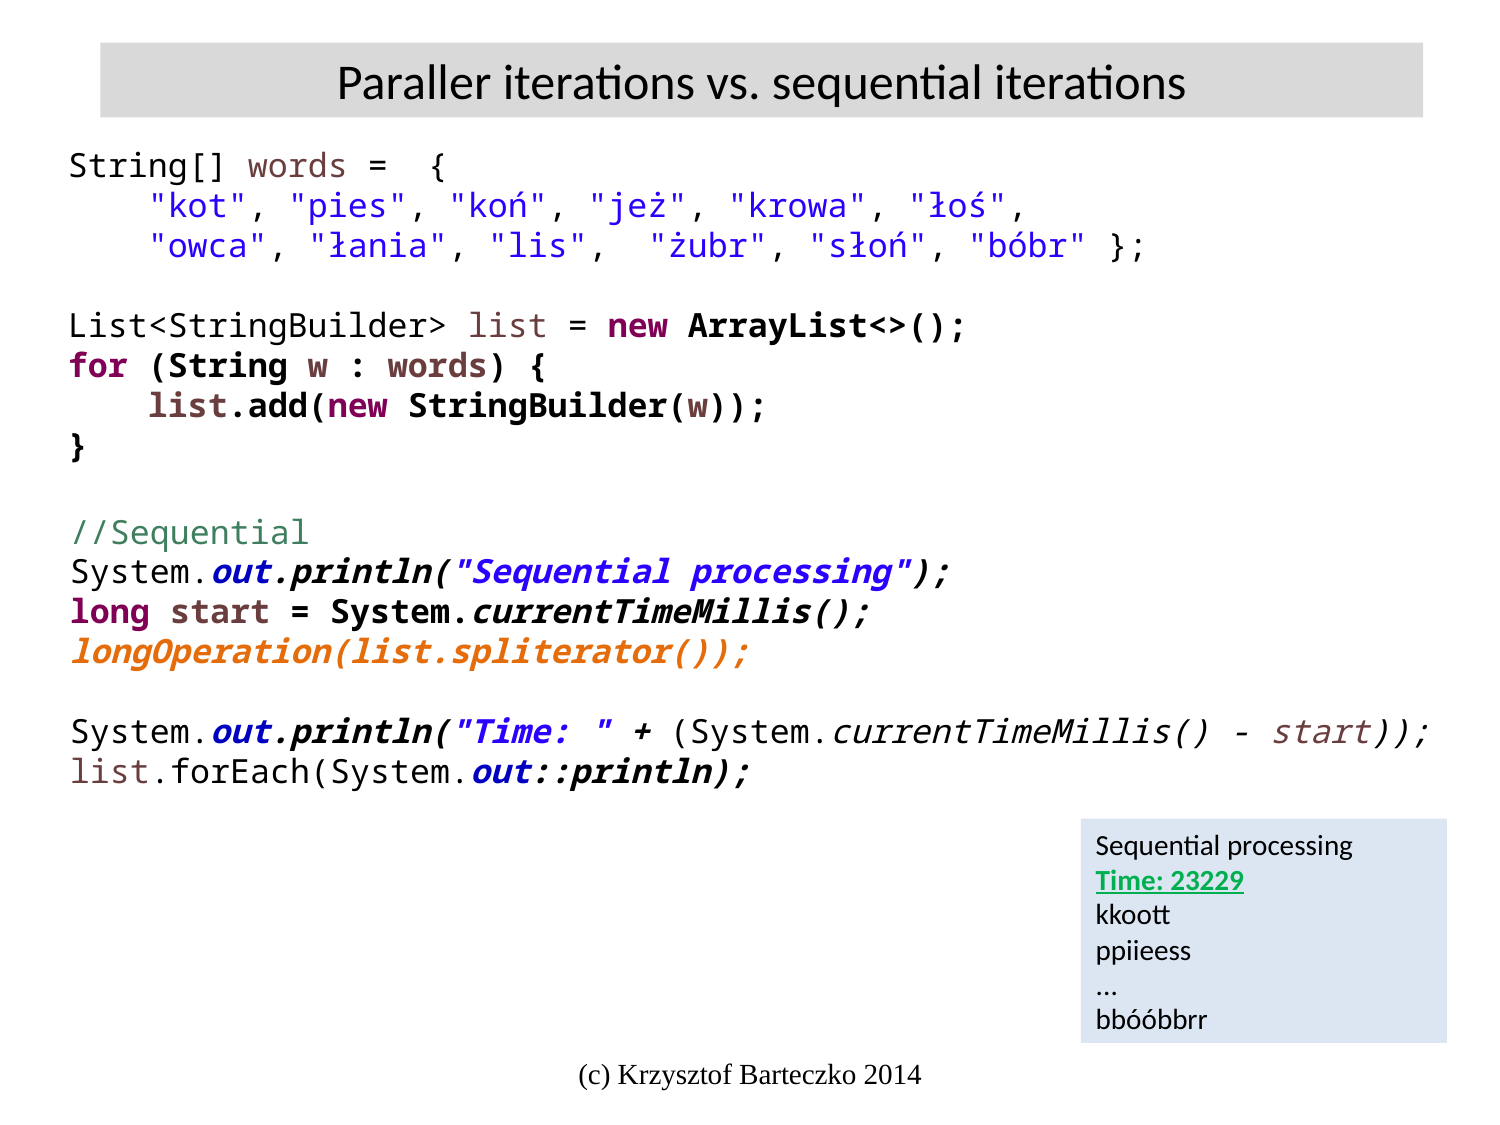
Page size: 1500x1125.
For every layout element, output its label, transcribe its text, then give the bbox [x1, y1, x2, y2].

text_box Paraller iterations vs. sequential iterations [100, 42, 1424, 118]
footer (c) Krzysztof Barteczko 2014 [512, 1042, 988, 1103]
text_box Sequential processing Time: 23229 kkoott ppiieess ... bbóóbbrr [1080, 818, 1447, 1043]
text_box String[] words = { "kot", "pies", "koń", "jeż", "krowa", "łoś", "owca", "łania", "lis", "żubr", "słoń", "bóbr" }; List<StringBuilder> list = new ArrayList<>(); for (String w : words) { list.add(new StringBuilder(w)); } [53, 137, 1447, 472]
text_box //Sequential System.out.println("Sequential processing"); long start = System.currentTimeMillis(); longOperation(list.spliterator()); System.out.println("Time: " + (System.currentTimeMillis() - start)); list.forEach(System.out::println); [55, 503, 1447, 798]
